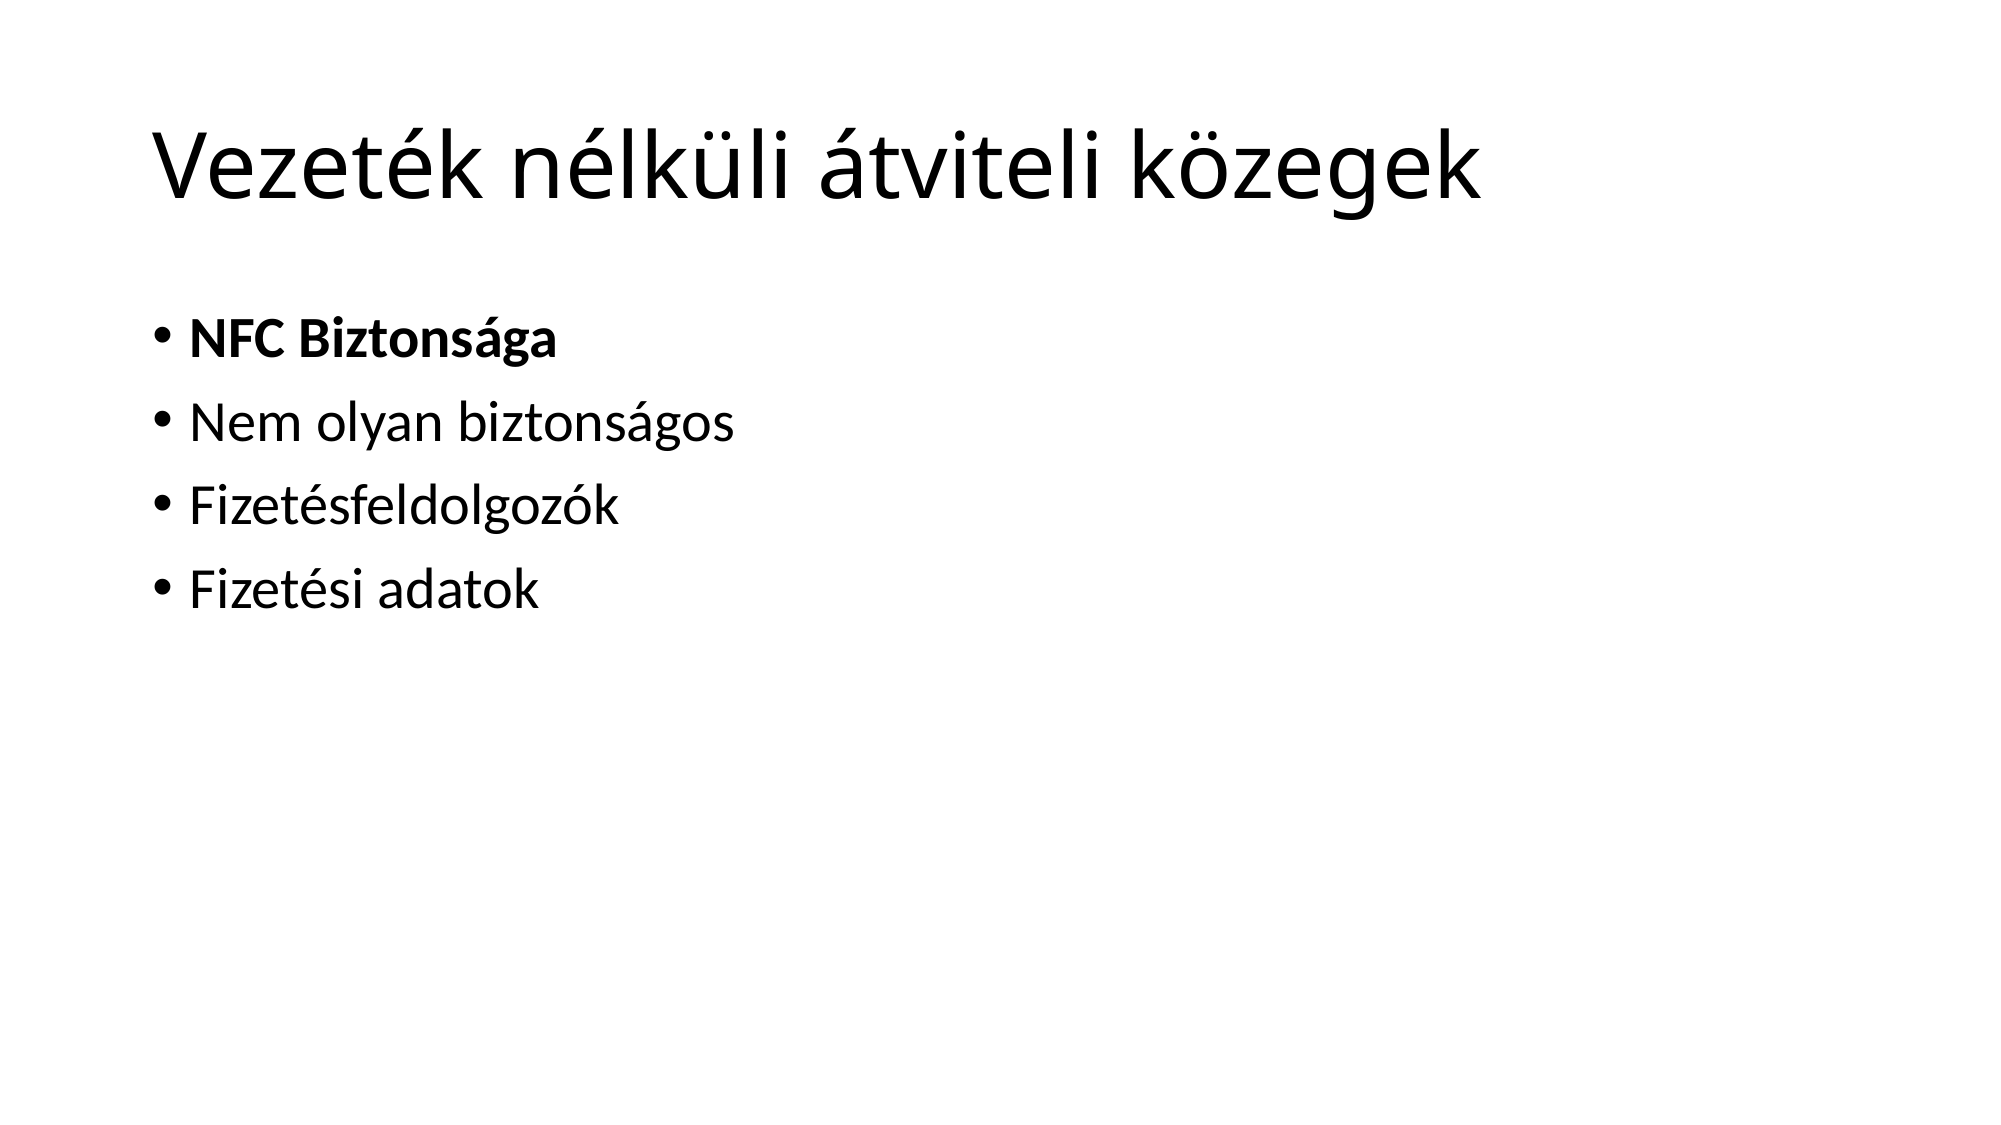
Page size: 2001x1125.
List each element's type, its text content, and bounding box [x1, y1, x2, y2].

title Vezeték nélküli átviteli közegek [137, 59, 1863, 278]
list NFC Biztonsága Nem olyan biztonságos Fizetésfeldolgozók Fizetési adatok [137, 299, 1863, 1014]
